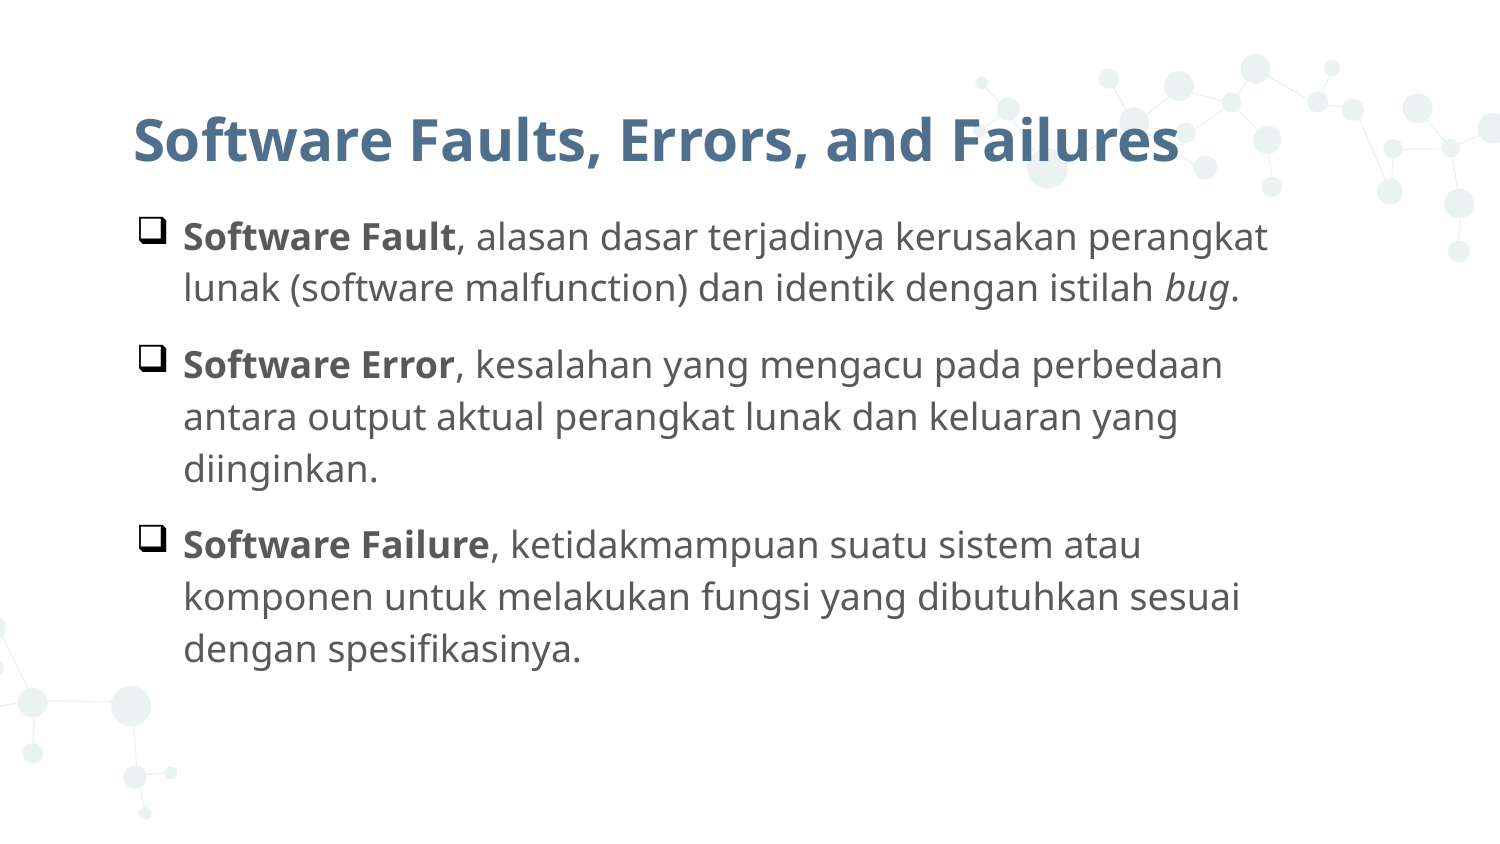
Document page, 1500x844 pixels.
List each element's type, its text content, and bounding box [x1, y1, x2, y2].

title Software Faults, Errors, and Failures [118, 88, 1382, 183]
list Software Fault, alasan dasar terjadinya kerusakan perangkat lunak (software malfunction) dan identik dengan istilah bug. Software Error, kesalahan yang mengacu pada perbedaan antara output aktual perangkat lunak dan keluaran yang diinginkan. Software Failure, ketidakmampuan suatu sistem atau komponen untuk melakukan fungsi yang dibutuhkan sesuai dengan spesifikasinya. [121, 190, 1324, 756]
